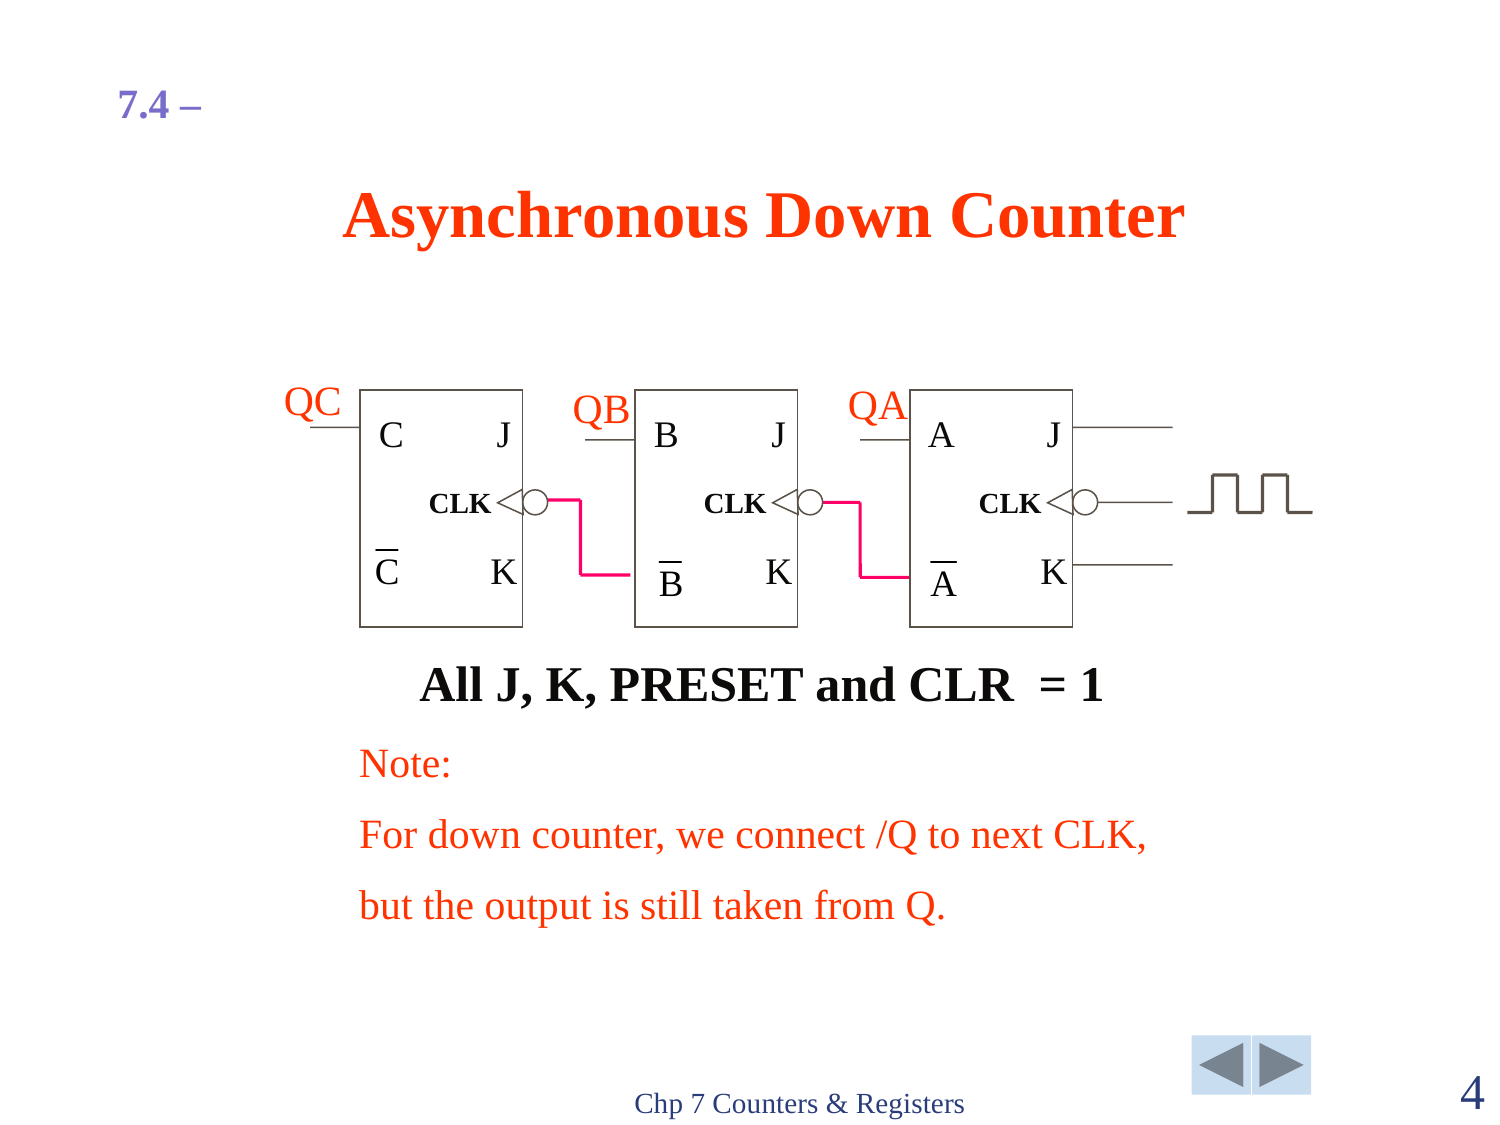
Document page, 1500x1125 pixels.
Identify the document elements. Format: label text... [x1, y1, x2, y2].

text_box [309, 389, 1173, 628]
text_box Note: For down counter, we connect /Q to next CLK, but the output is still taken from Q. [344, 728, 1163, 935]
text_box 7.4 –Asynchronous Down Counters [102, 69, 784, 134]
title Asynchronous Down Counter [127, 149, 1403, 260]
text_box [266, 366, 925, 440]
slide_number 4 [1349, 1051, 1500, 1125]
footer Chp 7 Counters & Registers [562, 1051, 1038, 1125]
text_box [1187, 474, 1313, 513]
text_box All J, K, PRESET and CLR = 1 [404, 643, 1120, 719]
